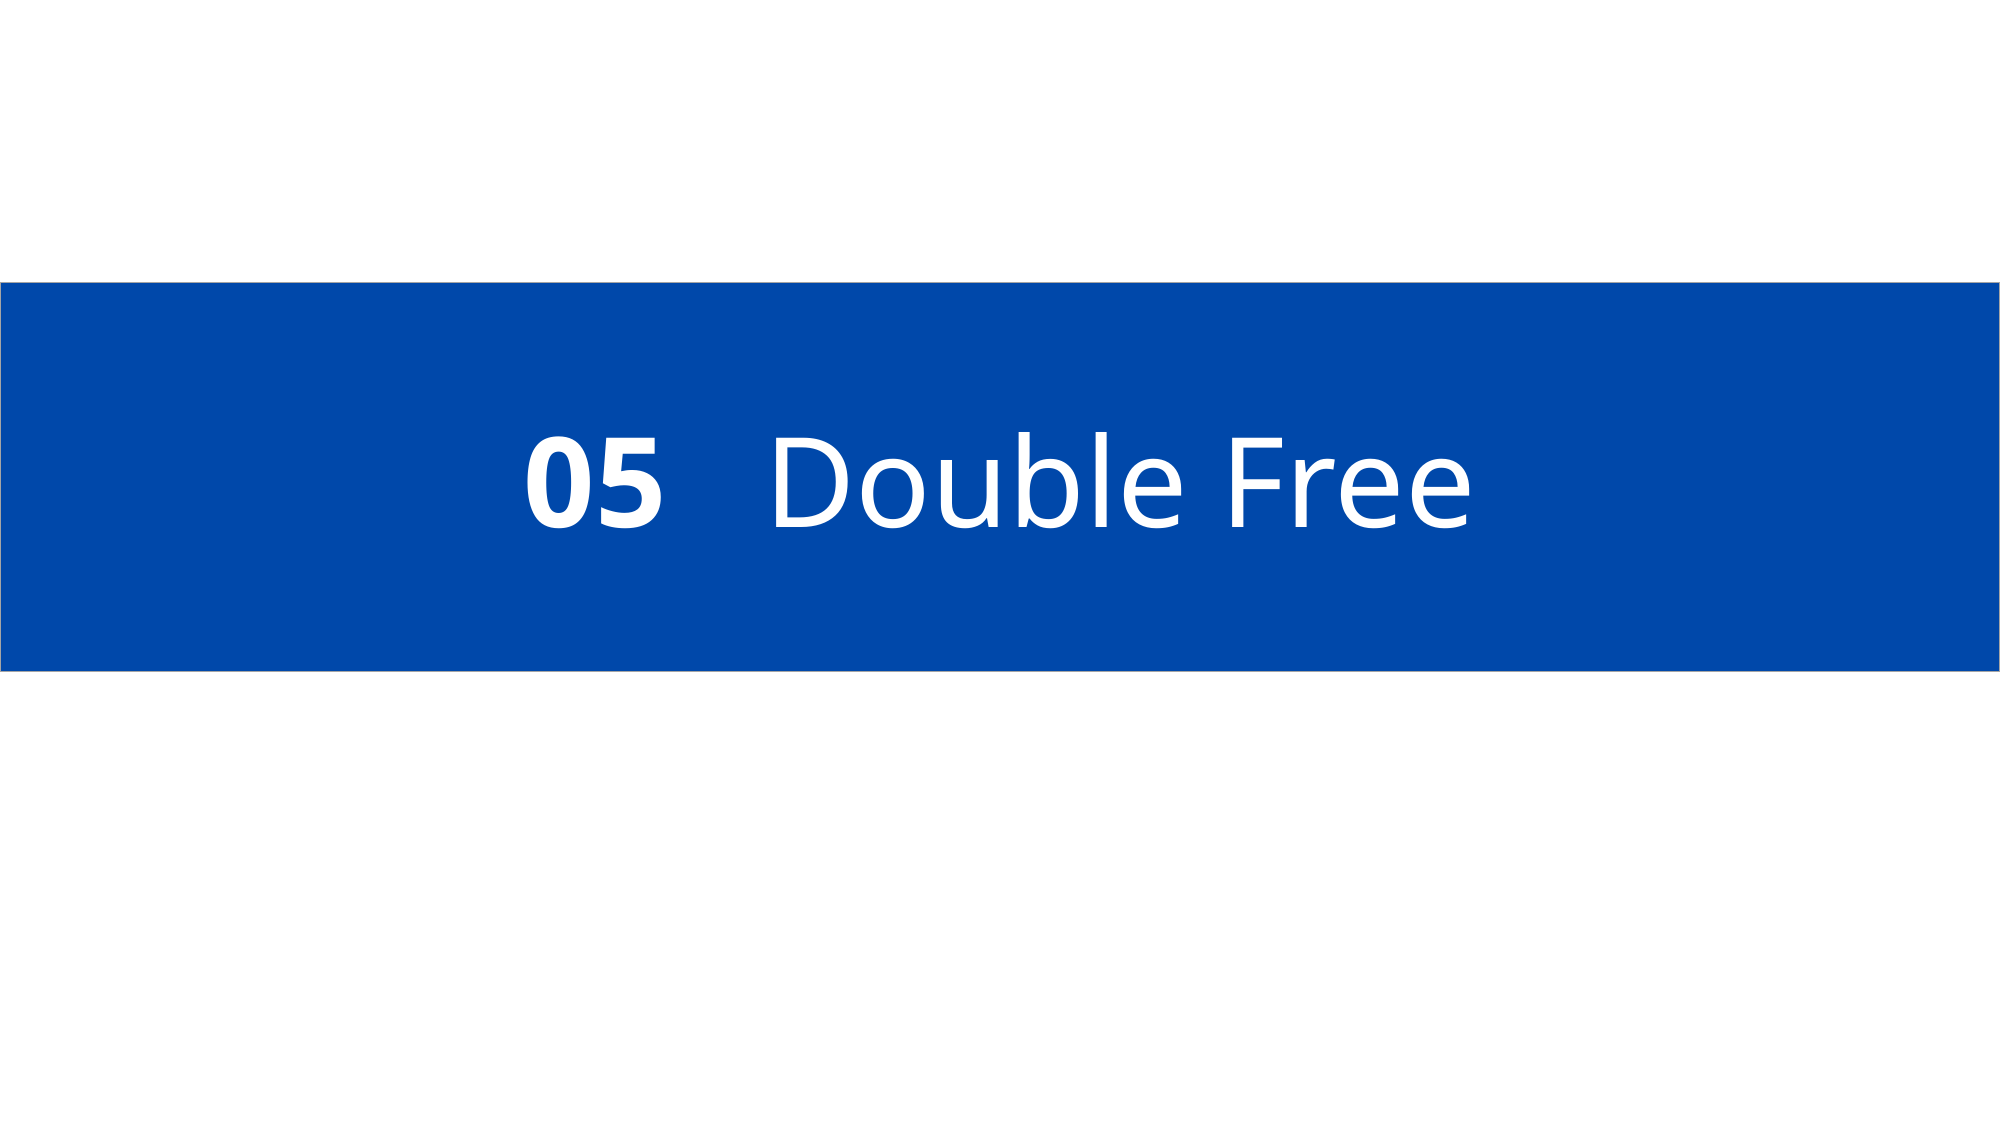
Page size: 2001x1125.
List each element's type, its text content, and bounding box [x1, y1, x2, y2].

text_box 05 Double Free [0, 282, 2000, 672]
